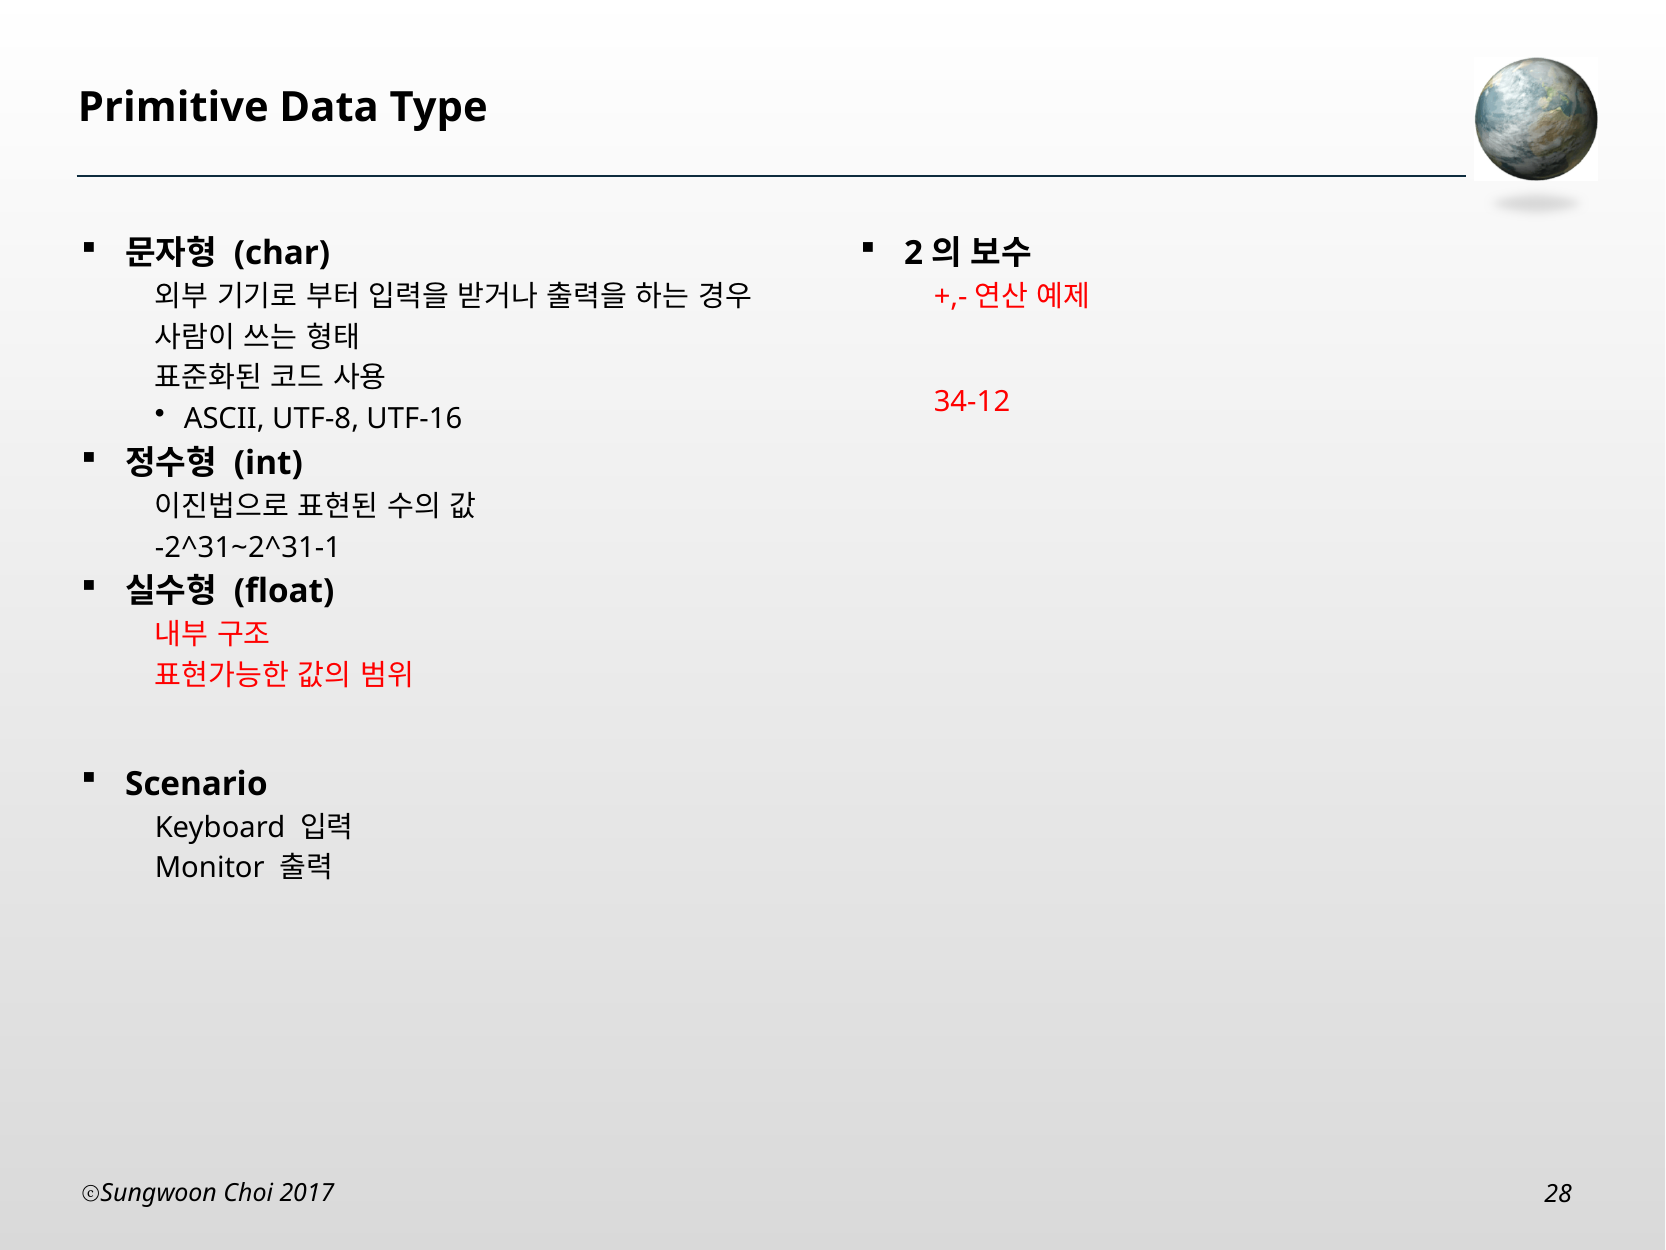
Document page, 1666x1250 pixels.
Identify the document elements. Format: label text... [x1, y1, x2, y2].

title Primitive Data Type [61, 34, 1489, 176]
list 2의 보수 +,-연산 예제 34-12 [843, 223, 1589, 1169]
picture [1474, 57, 1598, 181]
footer Sungwoon Choi 2017 [64, 1168, 372, 1218]
list 문자형 (char) 외부 기기로 부터 입력을 받거나 출력을 하는 경우 사람이 쓰는 형태 표준화된 코드 사용 ASCII, UTF-8, UTF-16 정수형 (int) 이진법으로 표현된 수의 값 -2^31~2^31-1 실수형 (float) 내부 구조 표현가능한 값의 범위 Scenario Keyboard 입력 Monitor 출력 [64, 223, 819, 1169]
slide_number 28 [1488, 1168, 1589, 1207]
